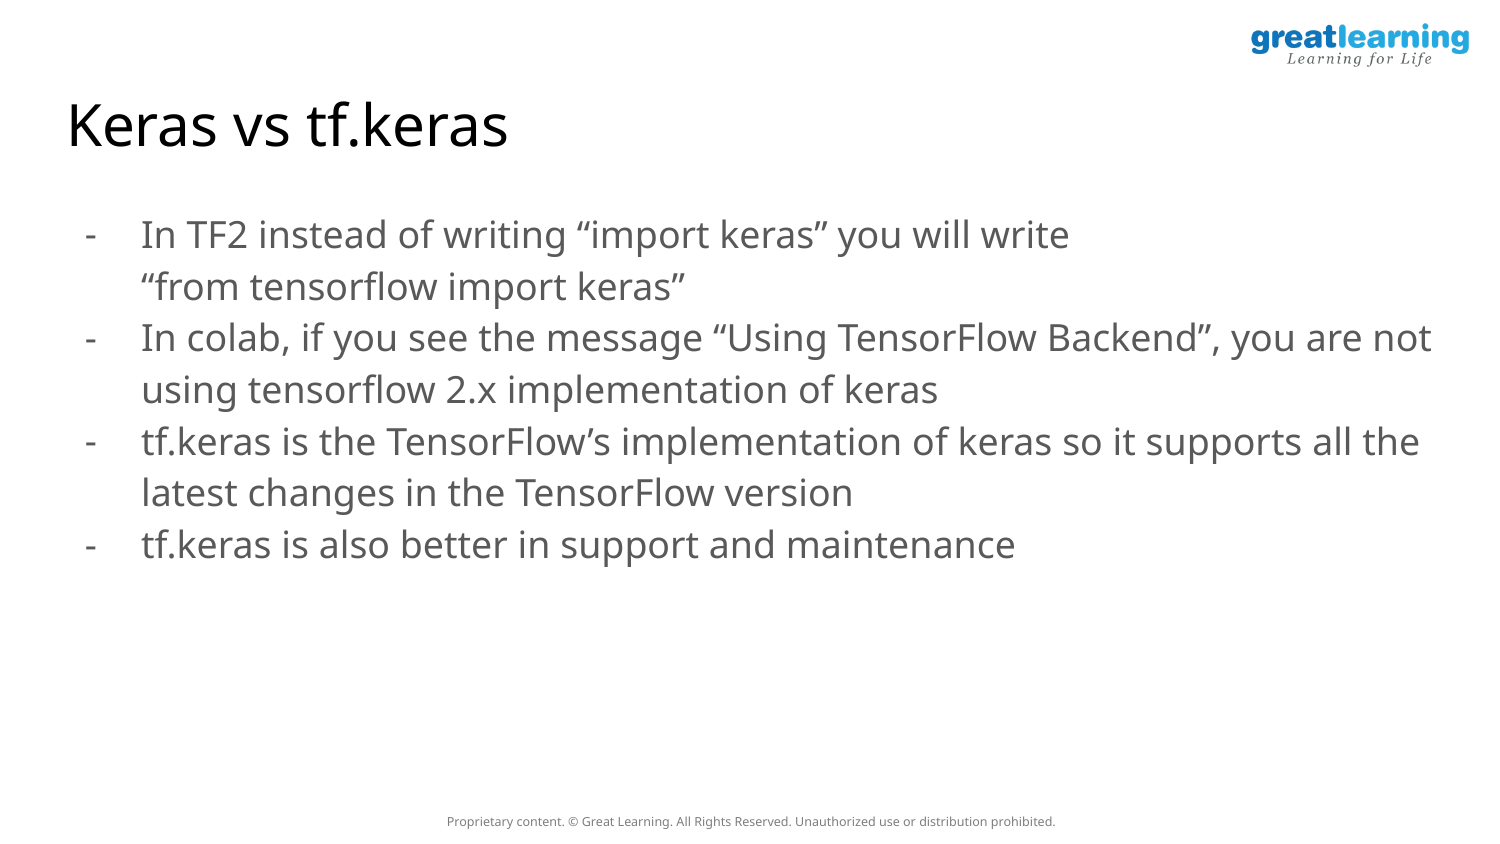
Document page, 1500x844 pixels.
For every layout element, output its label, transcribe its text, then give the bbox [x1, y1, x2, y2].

title Keras vs tf.keras [51, 72, 1449, 167]
list In TF2 instead of writing “import keras” you will write “from tensorflow import keras” In colab, if you see the message “Using TensorFlow Backend”, you are not using tensorflow 2.x implementation of keras tf.keras is the TensorFlow’s implementation of keras so it supports all the latest changes in the TensorFlow version tf.keras is also better in support and maintenance [51, 189, 1449, 750]
picture [1251, 23, 1469, 67]
